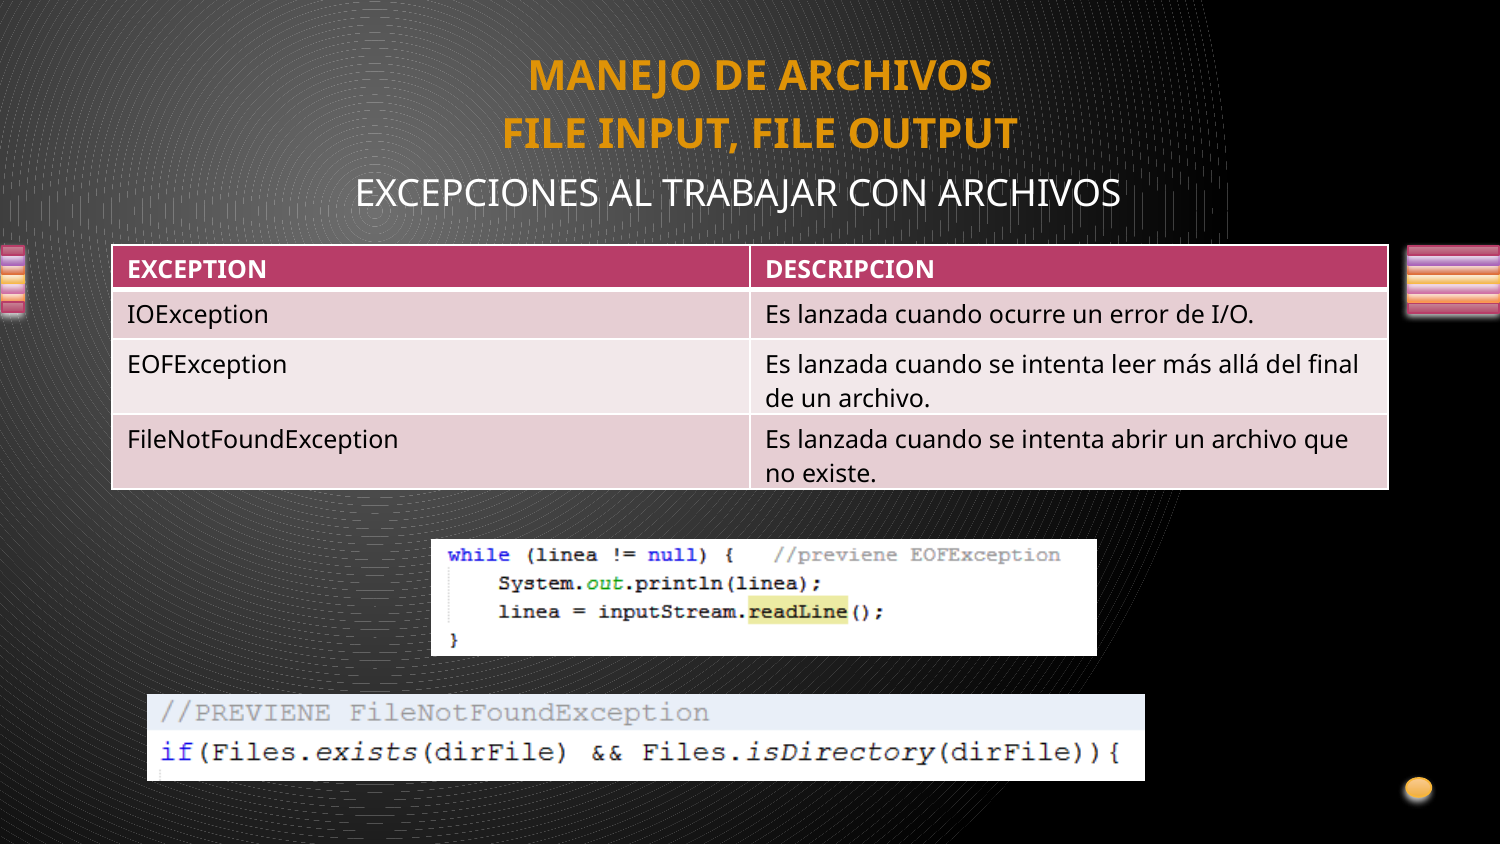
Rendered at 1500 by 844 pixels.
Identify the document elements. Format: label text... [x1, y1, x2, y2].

table_header DESCRIPCION [751, 246, 1387, 287]
list MANEJO DE ARCHIVOS FILE INPUT, FILE OUTPUT [147, 40, 1373, 139]
picture [430, 539, 1098, 656]
table_cell EOFException [113, 340, 749, 413]
table_cell Es lanzada cuando se intenta abrir un archivo que no existe. [751, 415, 1387, 488]
table_cell Es lanzada cuando se intenta leer más allá del final de un archivo. [751, 340, 1387, 413]
picture [147, 694, 1145, 782]
table_cell IOException [113, 292, 749, 338]
table_cell FileNotFoundException [113, 415, 749, 488]
table_cell Es lanzada cuando ocurre un error de I/O. [751, 292, 1387, 338]
table_header EXCEPTION [113, 246, 749, 287]
text_box EXCEPCIONES AL TRABAJAR CON ARCHIVOS [29, 161, 1447, 222]
